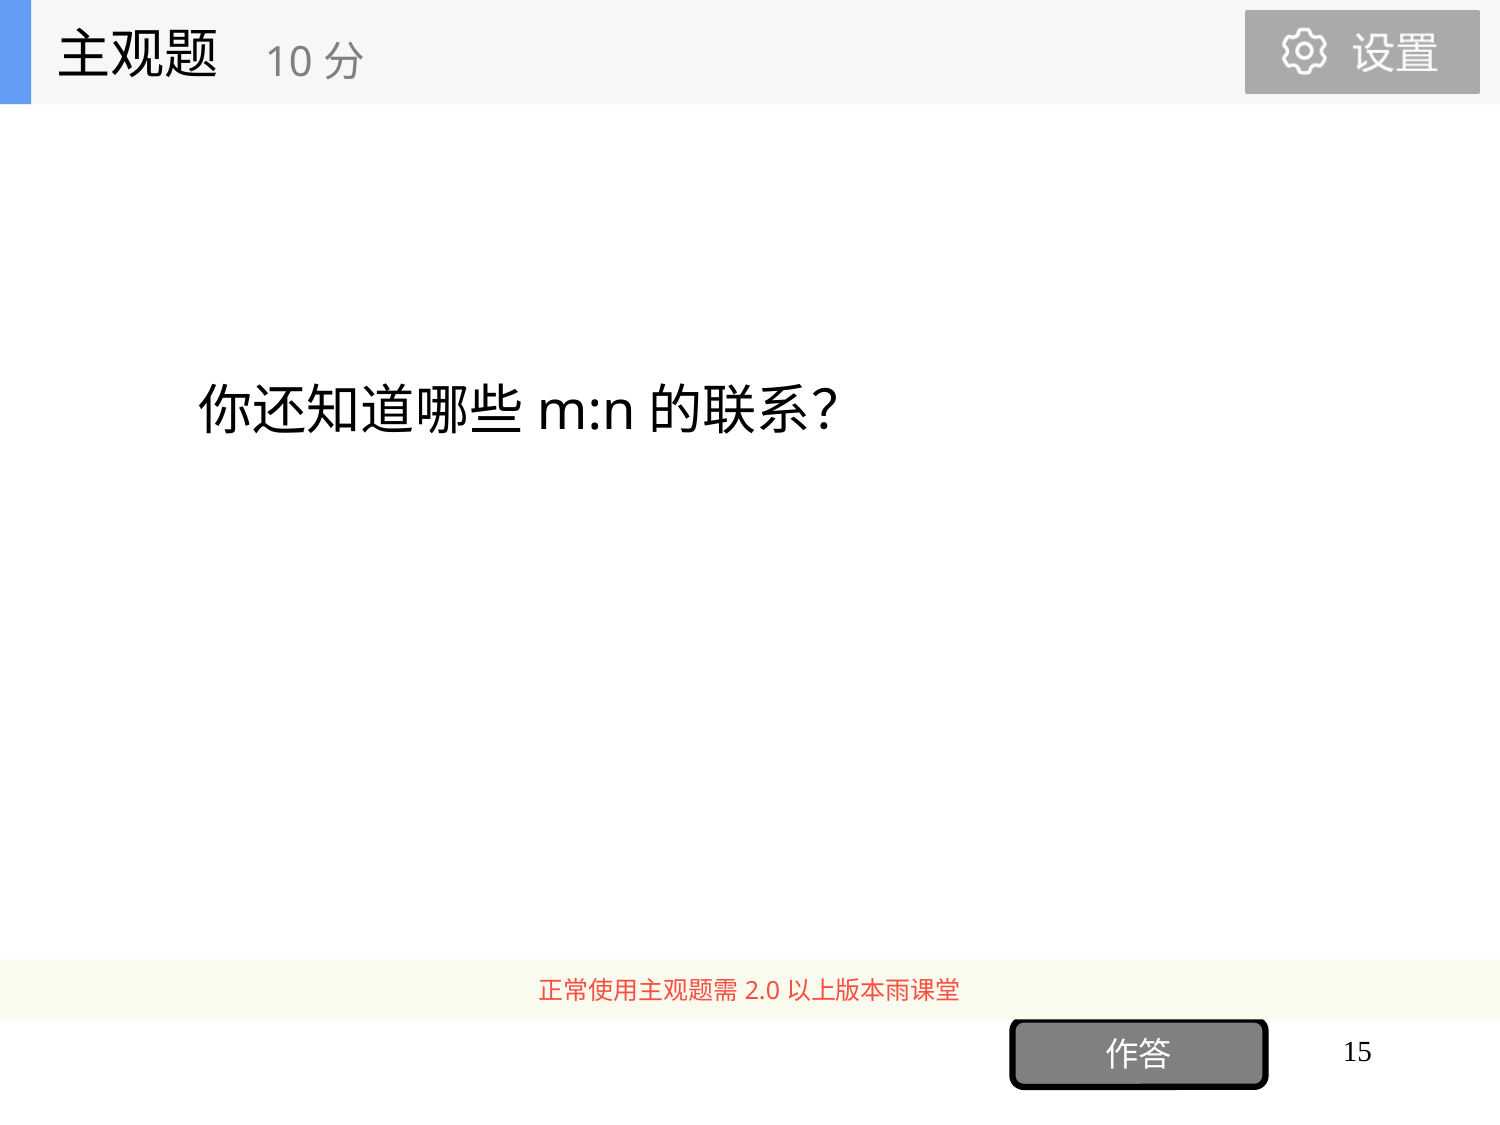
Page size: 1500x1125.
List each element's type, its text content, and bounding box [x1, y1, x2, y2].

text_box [0, 0, 1500, 105]
slide_number 15 [1074, 1024, 1388, 1101]
text_box 作答 [1012, 1020, 1266, 1087]
text_box 正常使用主观题需2.0以上版本雨课堂 [0, 959, 1500, 1020]
picture [1245, 10, 1480, 94]
text_box 你还知道哪些m:n的联系？ [183, 231, 1384, 584]
